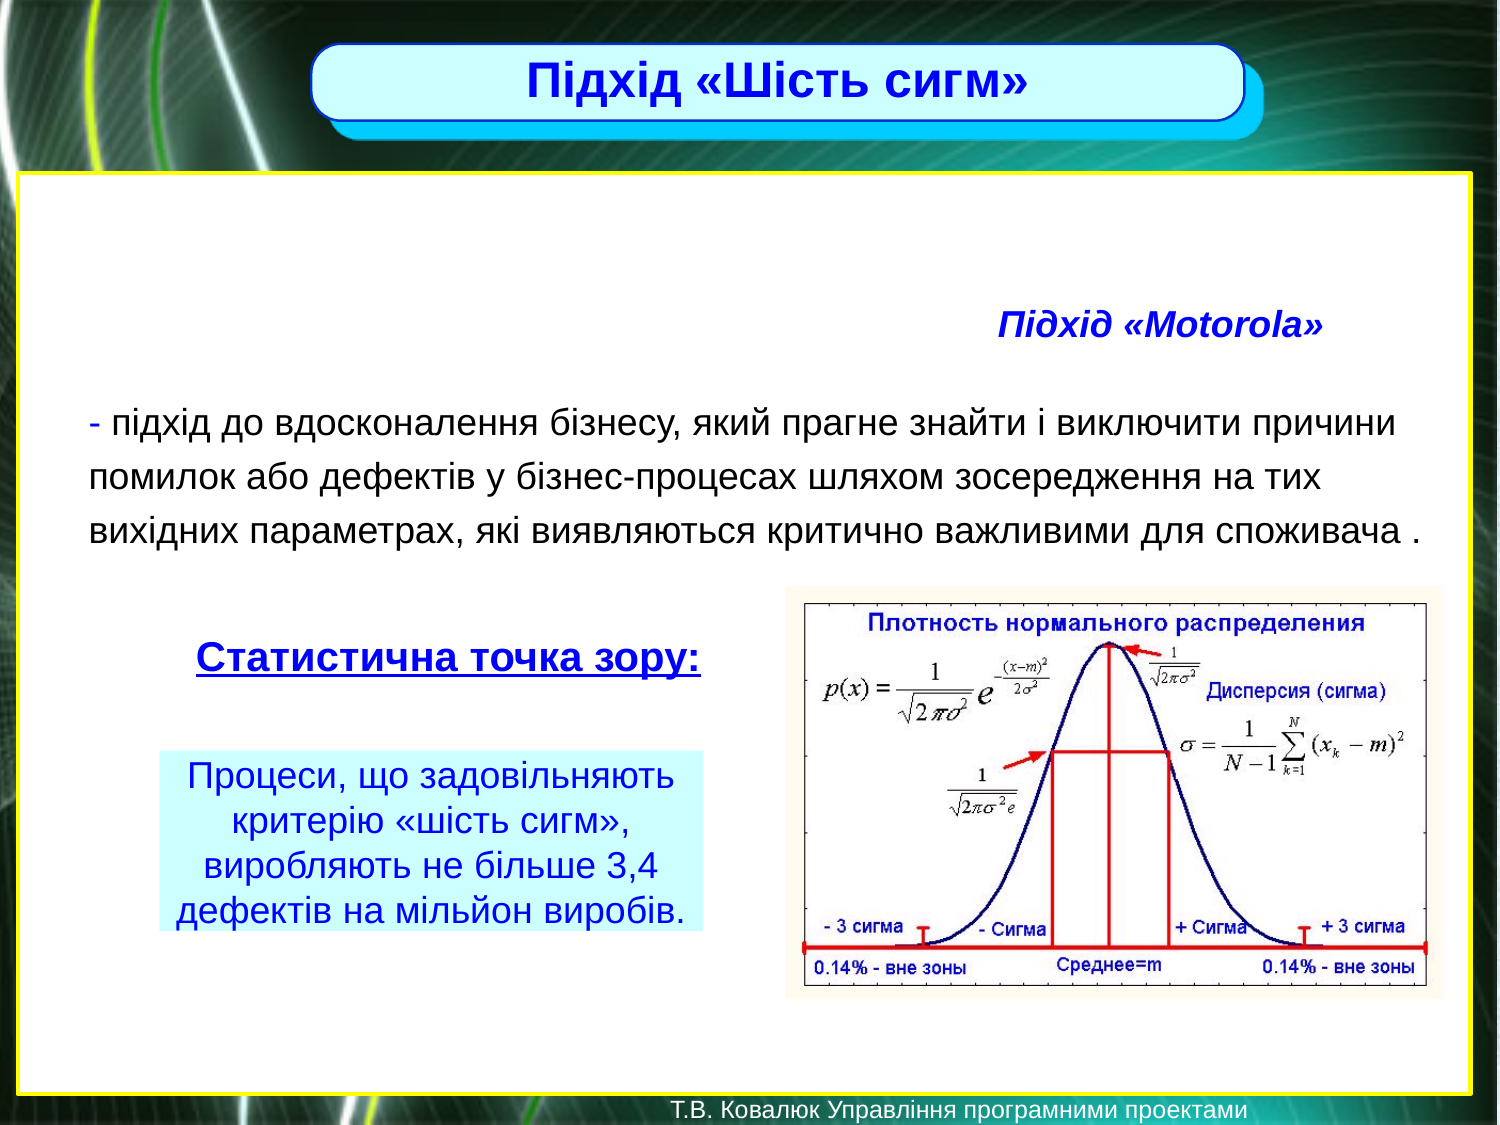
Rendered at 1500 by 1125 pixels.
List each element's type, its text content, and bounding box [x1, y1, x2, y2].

text_box - підхід до вдосконалення бізнесу, який прагне знайти і виключити причини помилок або дефектів у бізнес-процесах шляхом зосередження на тих вихідних параметрах, які виявляються критично важливими для споживача . [88, 388, 1424, 552]
text_box Процеси, що задовільняють критерію «шість сигм», виробляють не більше 3,4 дефектів на мільйон виробів. [159, 750, 703, 931]
text_box Підхід «Motorola» [997, 290, 1353, 346]
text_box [306, 38, 1265, 141]
text_box Статистична точка зору: [195, 610, 702, 681]
picture [0, 0, 1500, 1125]
